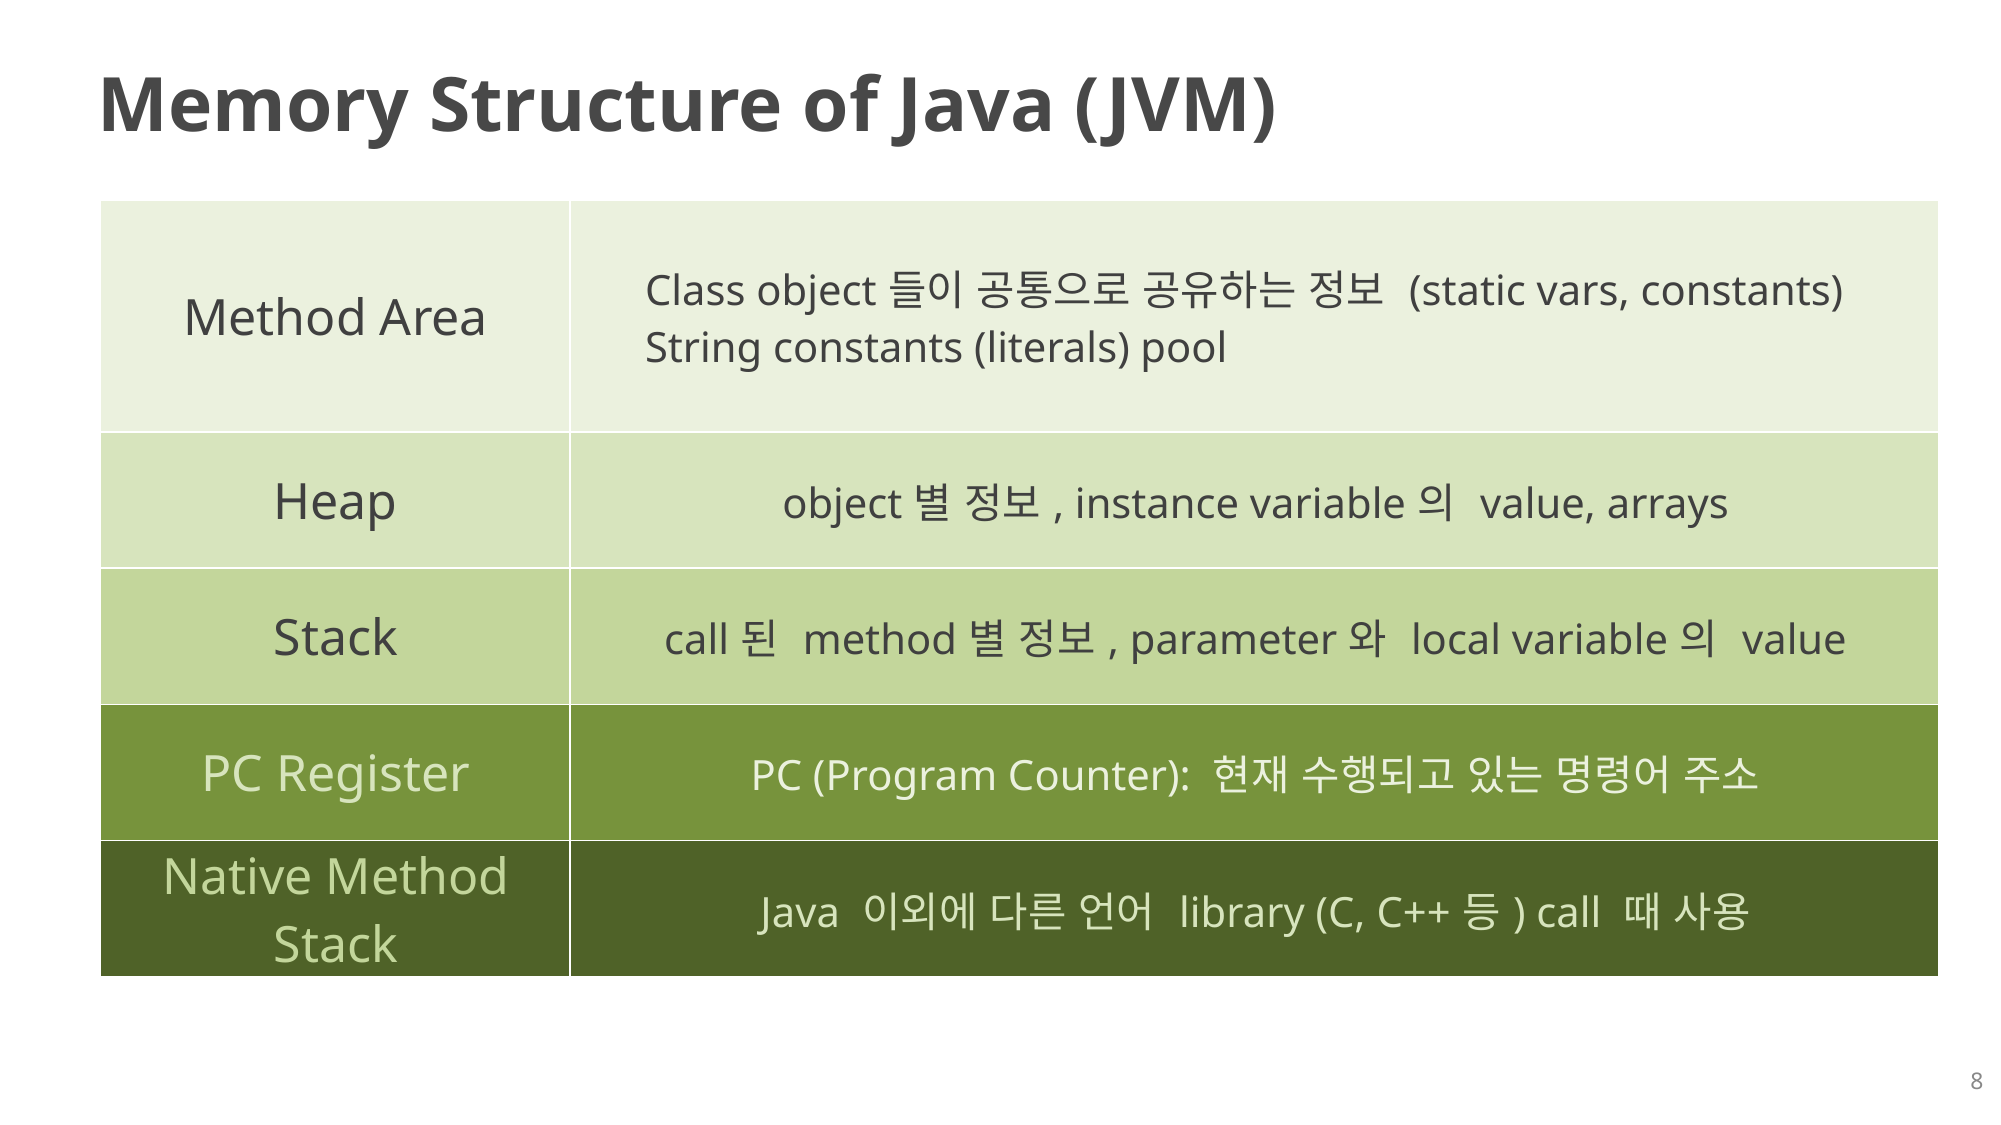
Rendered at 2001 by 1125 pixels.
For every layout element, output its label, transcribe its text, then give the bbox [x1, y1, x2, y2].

table_cell Java 이외에 다른 언어 library (C, C++등) call 때 사용 [571, 841, 1938, 976]
title Memory Structure of Java (JVM) [89, 42, 1903, 162]
table_cell Stack [101, 569, 569, 704]
table_cell PC Register [101, 705, 569, 840]
table_cell Native Method Stack [101, 841, 569, 976]
table_cell object별 정보, instance variable의 value, arrays [571, 433, 1938, 567]
table_cell PC (Program Counter): 현재 수행되고 있는 명령어 주소 [571, 705, 1938, 840]
table_header Method Area [101, 201, 569, 431]
table_cell call된 method별 정보, parameter와 local variable의 value [571, 569, 1938, 704]
slide_number 8 [1959, 1062, 1992, 1103]
table_header Class object들이 공통으로 공유하는 정보 (static vars, constants) String constants (literals) pool [571, 201, 1938, 431]
table_cell Heap [101, 433, 569, 567]
